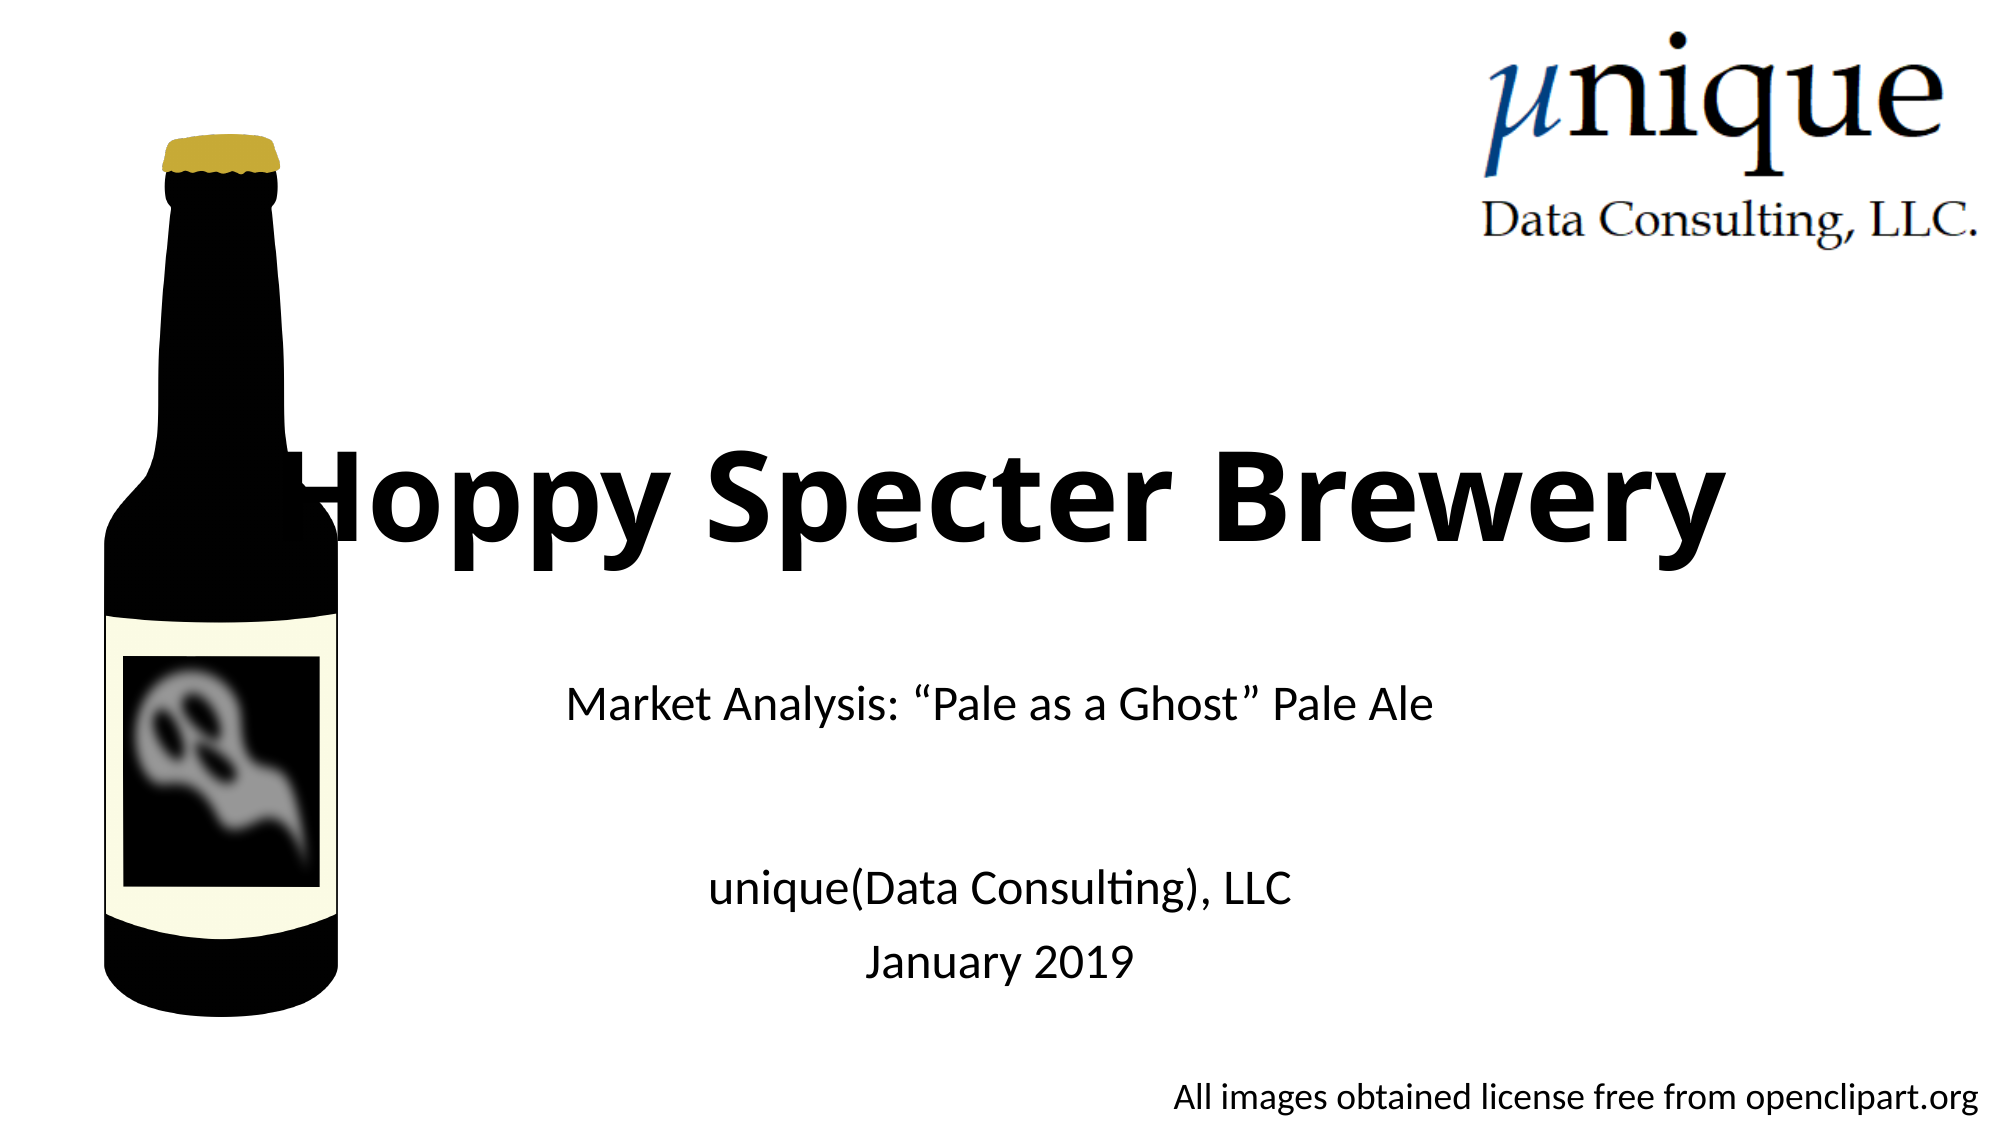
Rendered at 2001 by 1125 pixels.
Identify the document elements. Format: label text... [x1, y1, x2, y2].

title Hoppy Specter Brewery [338, 184, 1750, 576]
text_box Market Analysis: “Pale as a Ghost” Pale Ale [338, 669, 1750, 941]
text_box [104, 134, 338, 1017]
picture [1452, 0, 2000, 313]
subtitle unique(Data Consulting), LLC January 2019 [249, 941, 1750, 1125]
text_box All images obtained license free from openclipart.org [1158, 1064, 1996, 1125]
